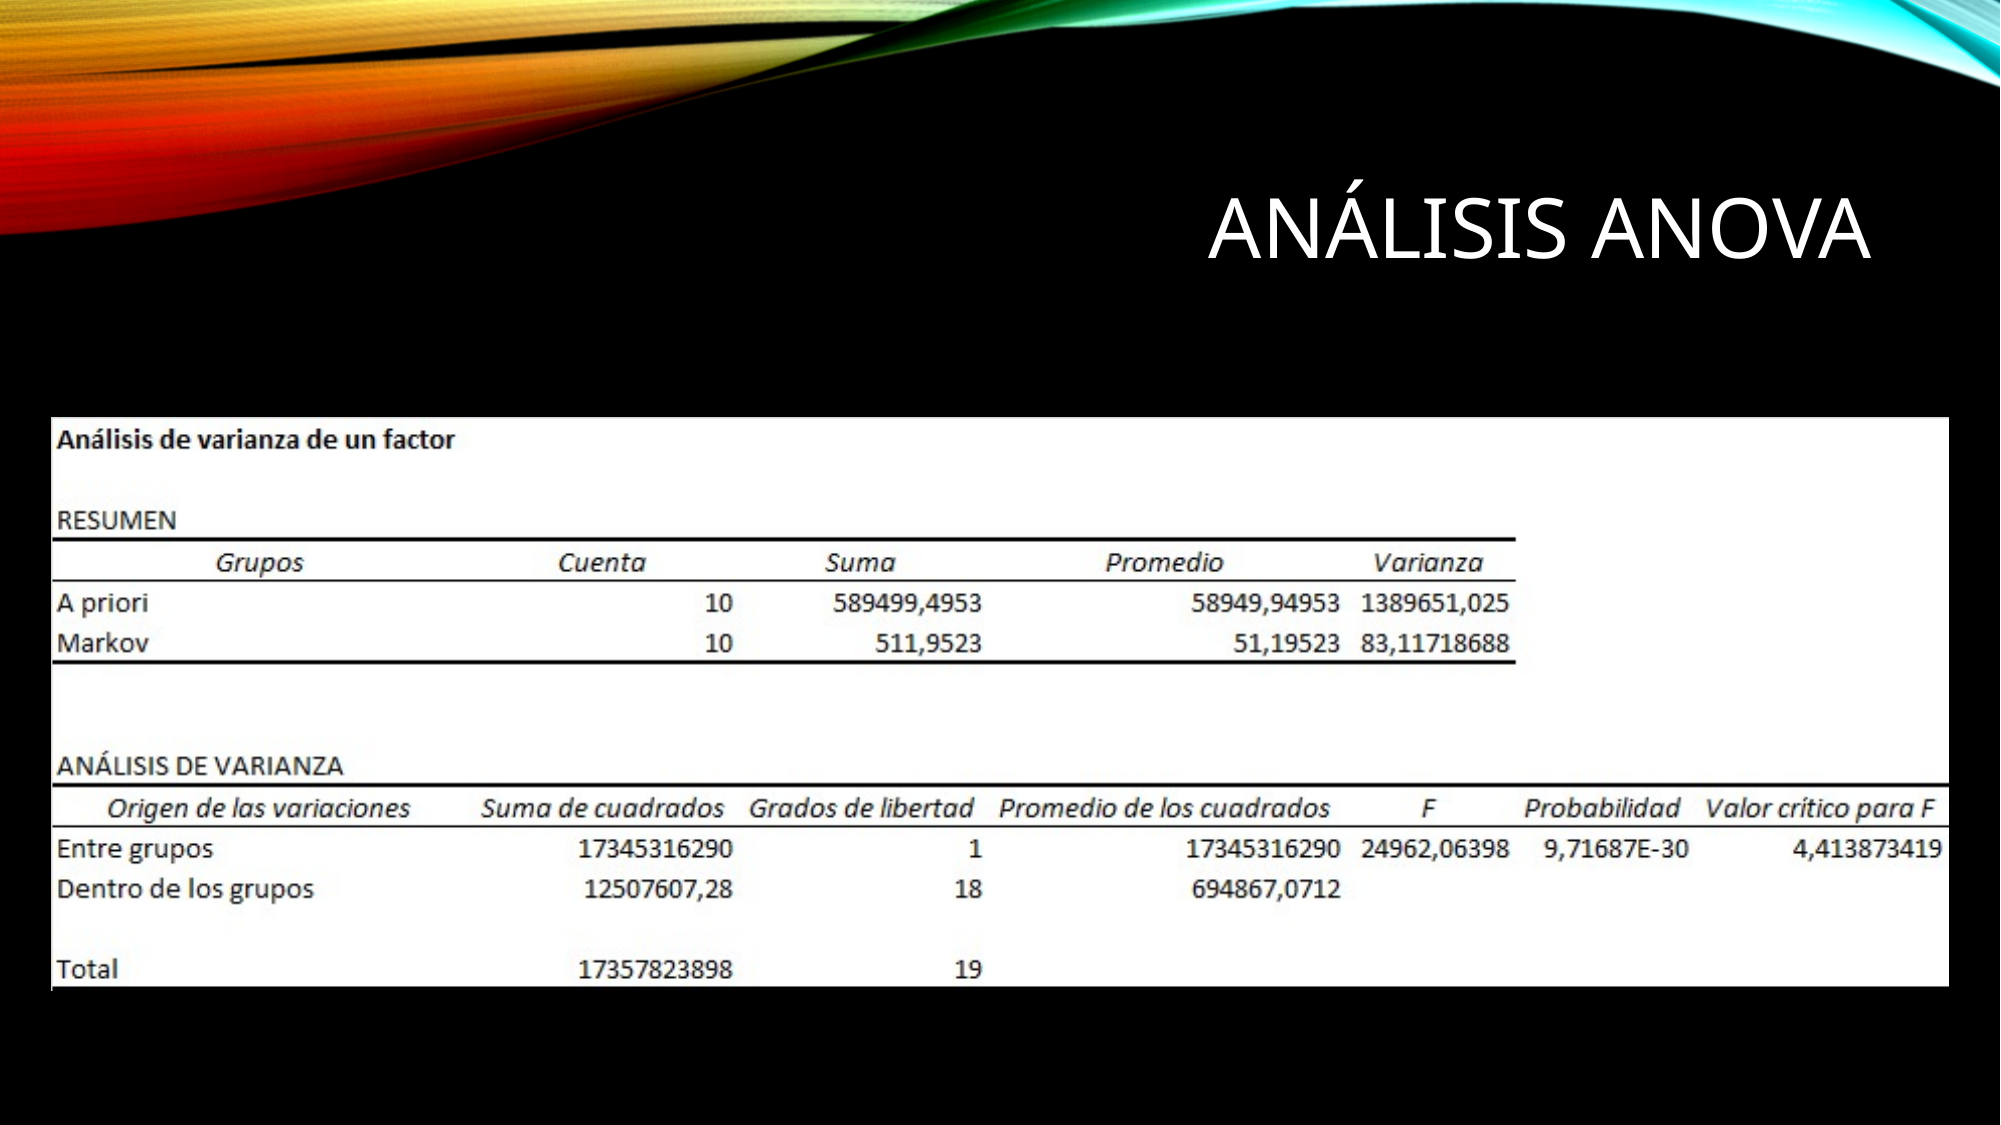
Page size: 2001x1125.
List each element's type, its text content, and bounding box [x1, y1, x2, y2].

picture [0, 0, 2000, 237]
picture [50, 417, 1950, 992]
title Análisis anova [474, 125, 1888, 338]
